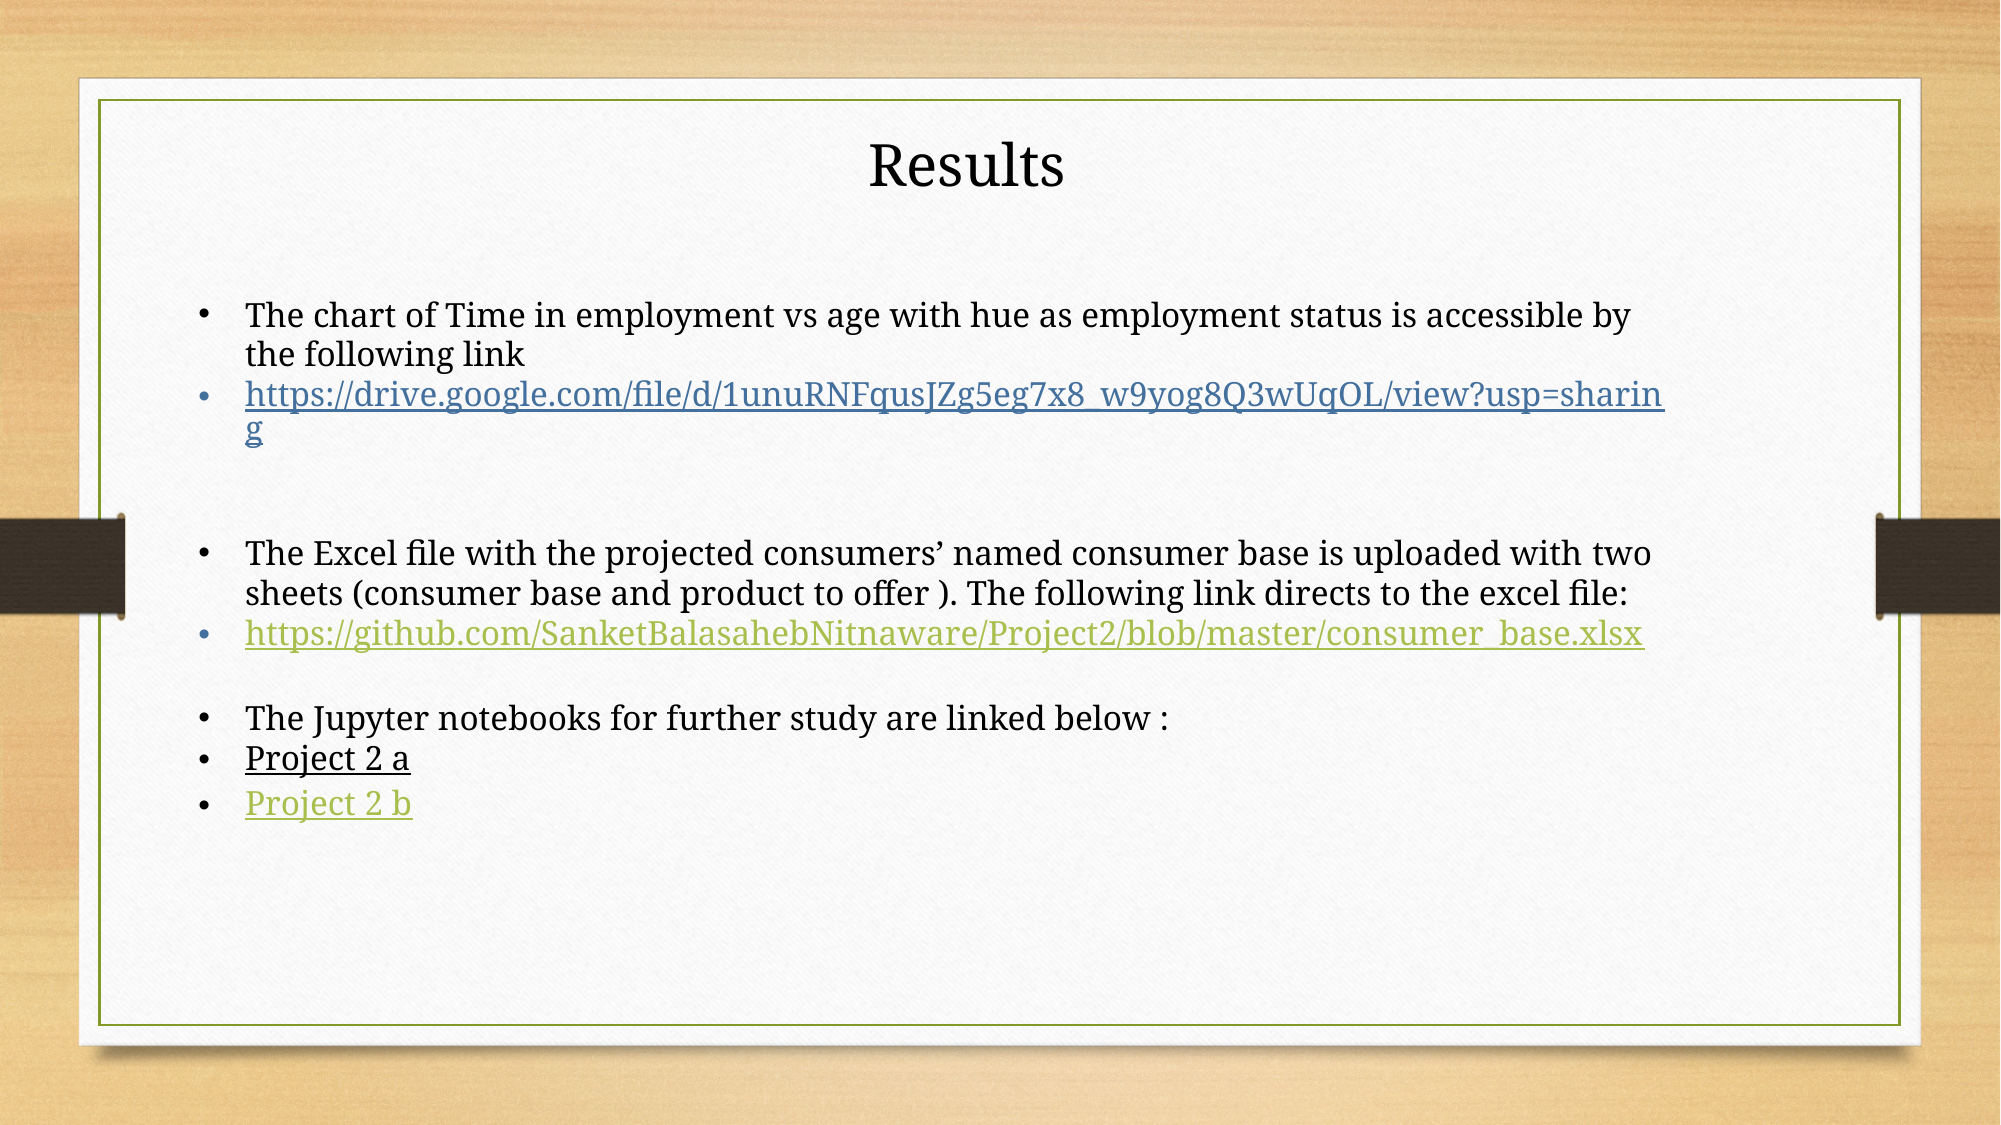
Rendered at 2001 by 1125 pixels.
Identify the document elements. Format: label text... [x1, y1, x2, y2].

text_box The chart of Time in employment vs age with hue as employment status is accessible by the following link https://drive.google.com/file/d/1unuRNFqusJZg5eg7x8_w9yog8Q3wUqOL/view?usp=sharing The Excel file with the projected consumers’ named consumer base is uploaded with two sheets (consumer base and product to offer ). The following link directs to the excel file: https://github.com/SanketBalasahebNitnaware/Project2/blob/master/consumer_base.xlsx The Jupyter notebooks for further study are linked below : Project 2 a Project 2 b [183, 286, 1692, 842]
text_box Results [573, 120, 1361, 206]
picture [0, 0, 2001, 1125]
